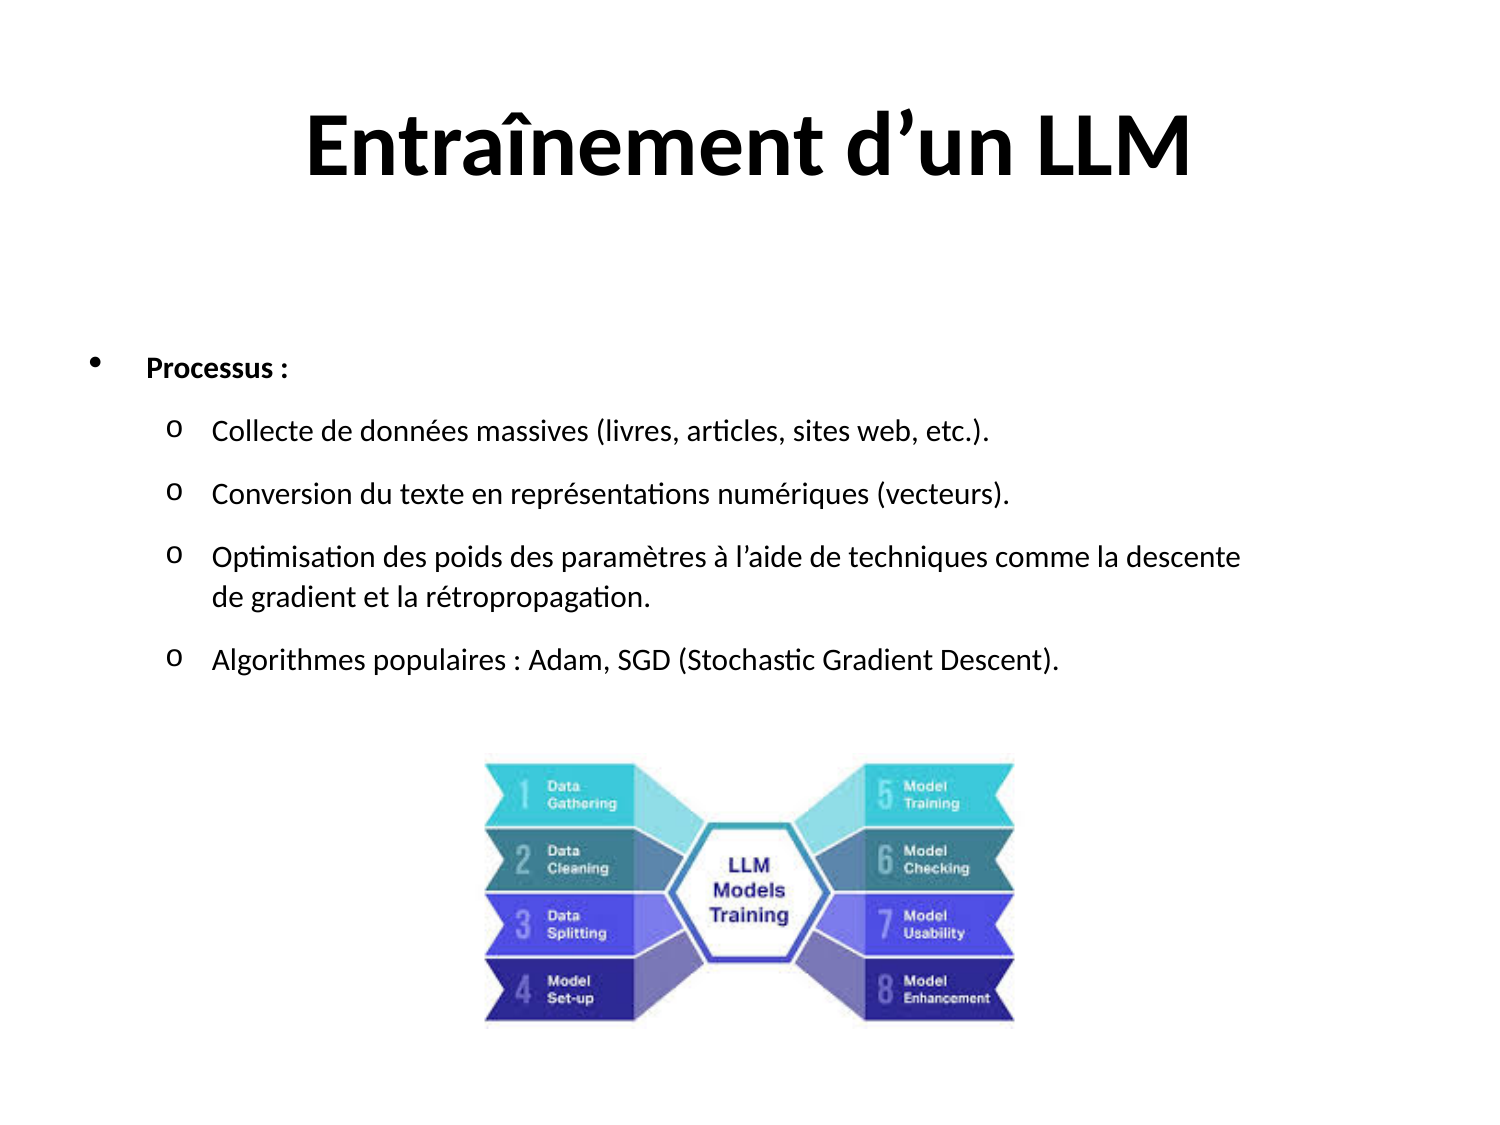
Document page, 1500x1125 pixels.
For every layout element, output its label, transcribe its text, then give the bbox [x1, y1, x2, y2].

list Processus : Collecte de données massives (livres, articles, sites web, etc.). Conversion du texte en représentations numériques (vecteurs). Optimisation des poids des paramètres à l’aide de techniques comme la descente de gradient et la rétropropagation. Algorithmes populaires : Adam, SGD (Stochastic Gradient Descent). [75, 337, 1288, 1080]
picture [441, 753, 1059, 1030]
title Entraînement d’un LLM [75, 45, 1425, 233]
